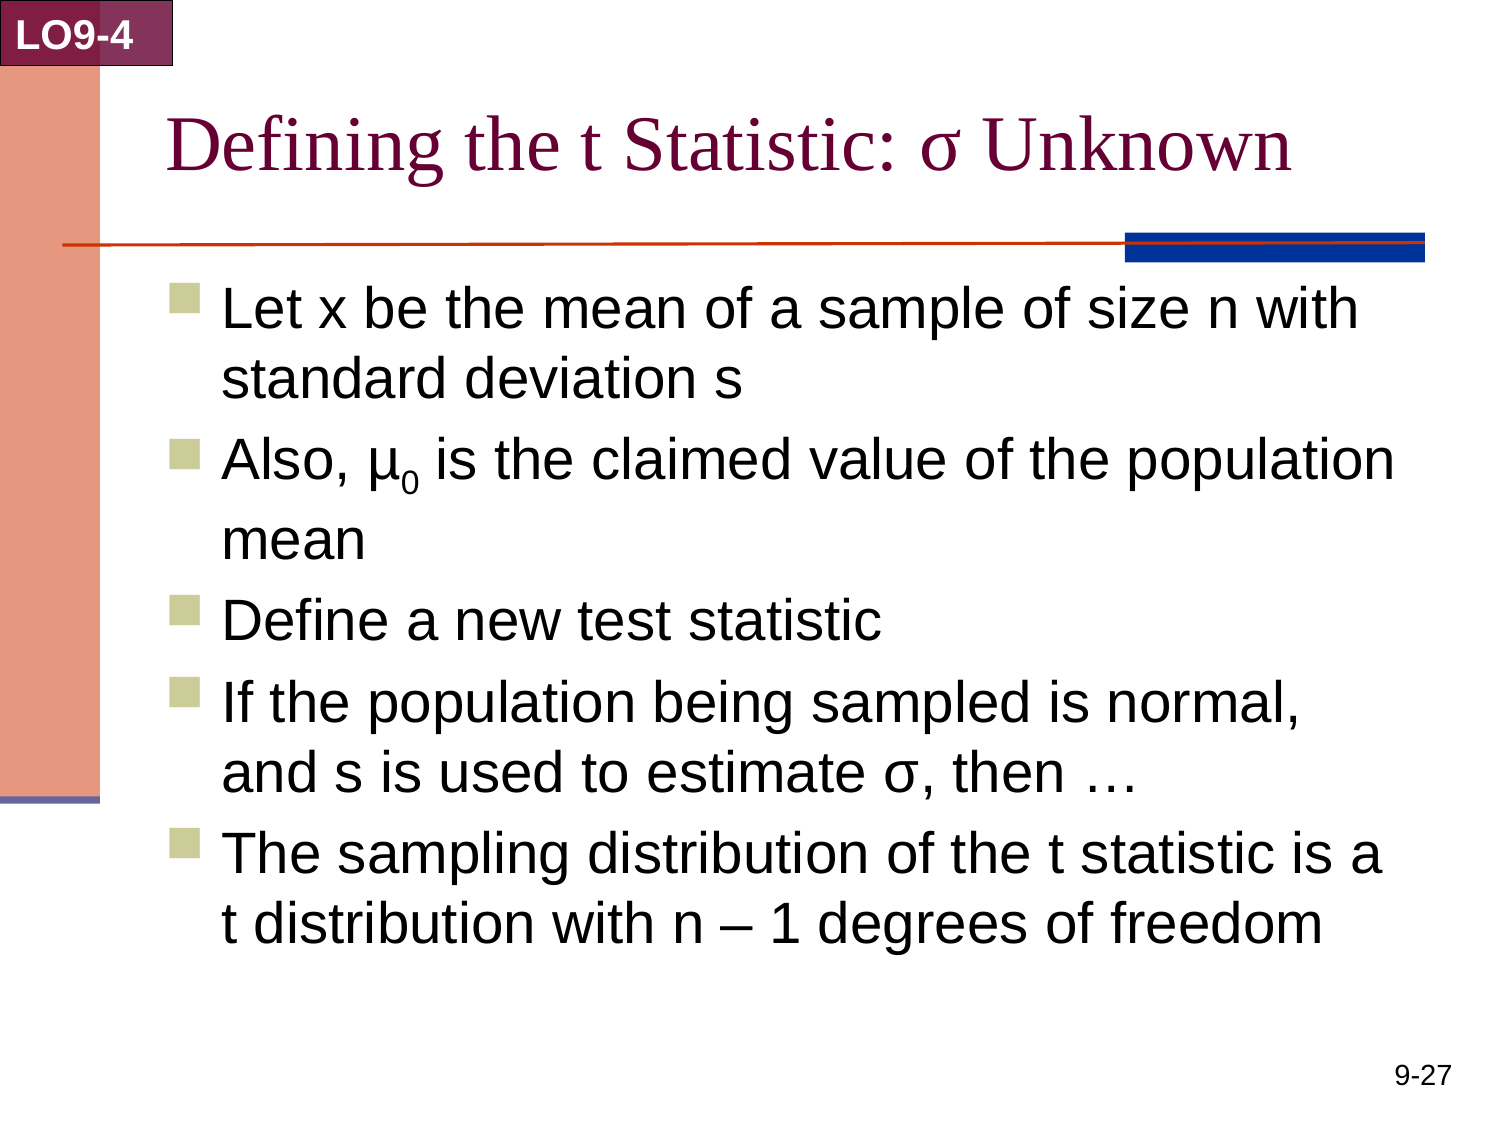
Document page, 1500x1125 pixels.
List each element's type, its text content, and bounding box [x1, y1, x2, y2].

slide_number 9-27 [1155, 1024, 1468, 1100]
title Defining the t Statistic: σ Unknown [150, 45, 1425, 234]
list LO9-4 [0, 0, 173, 66]
